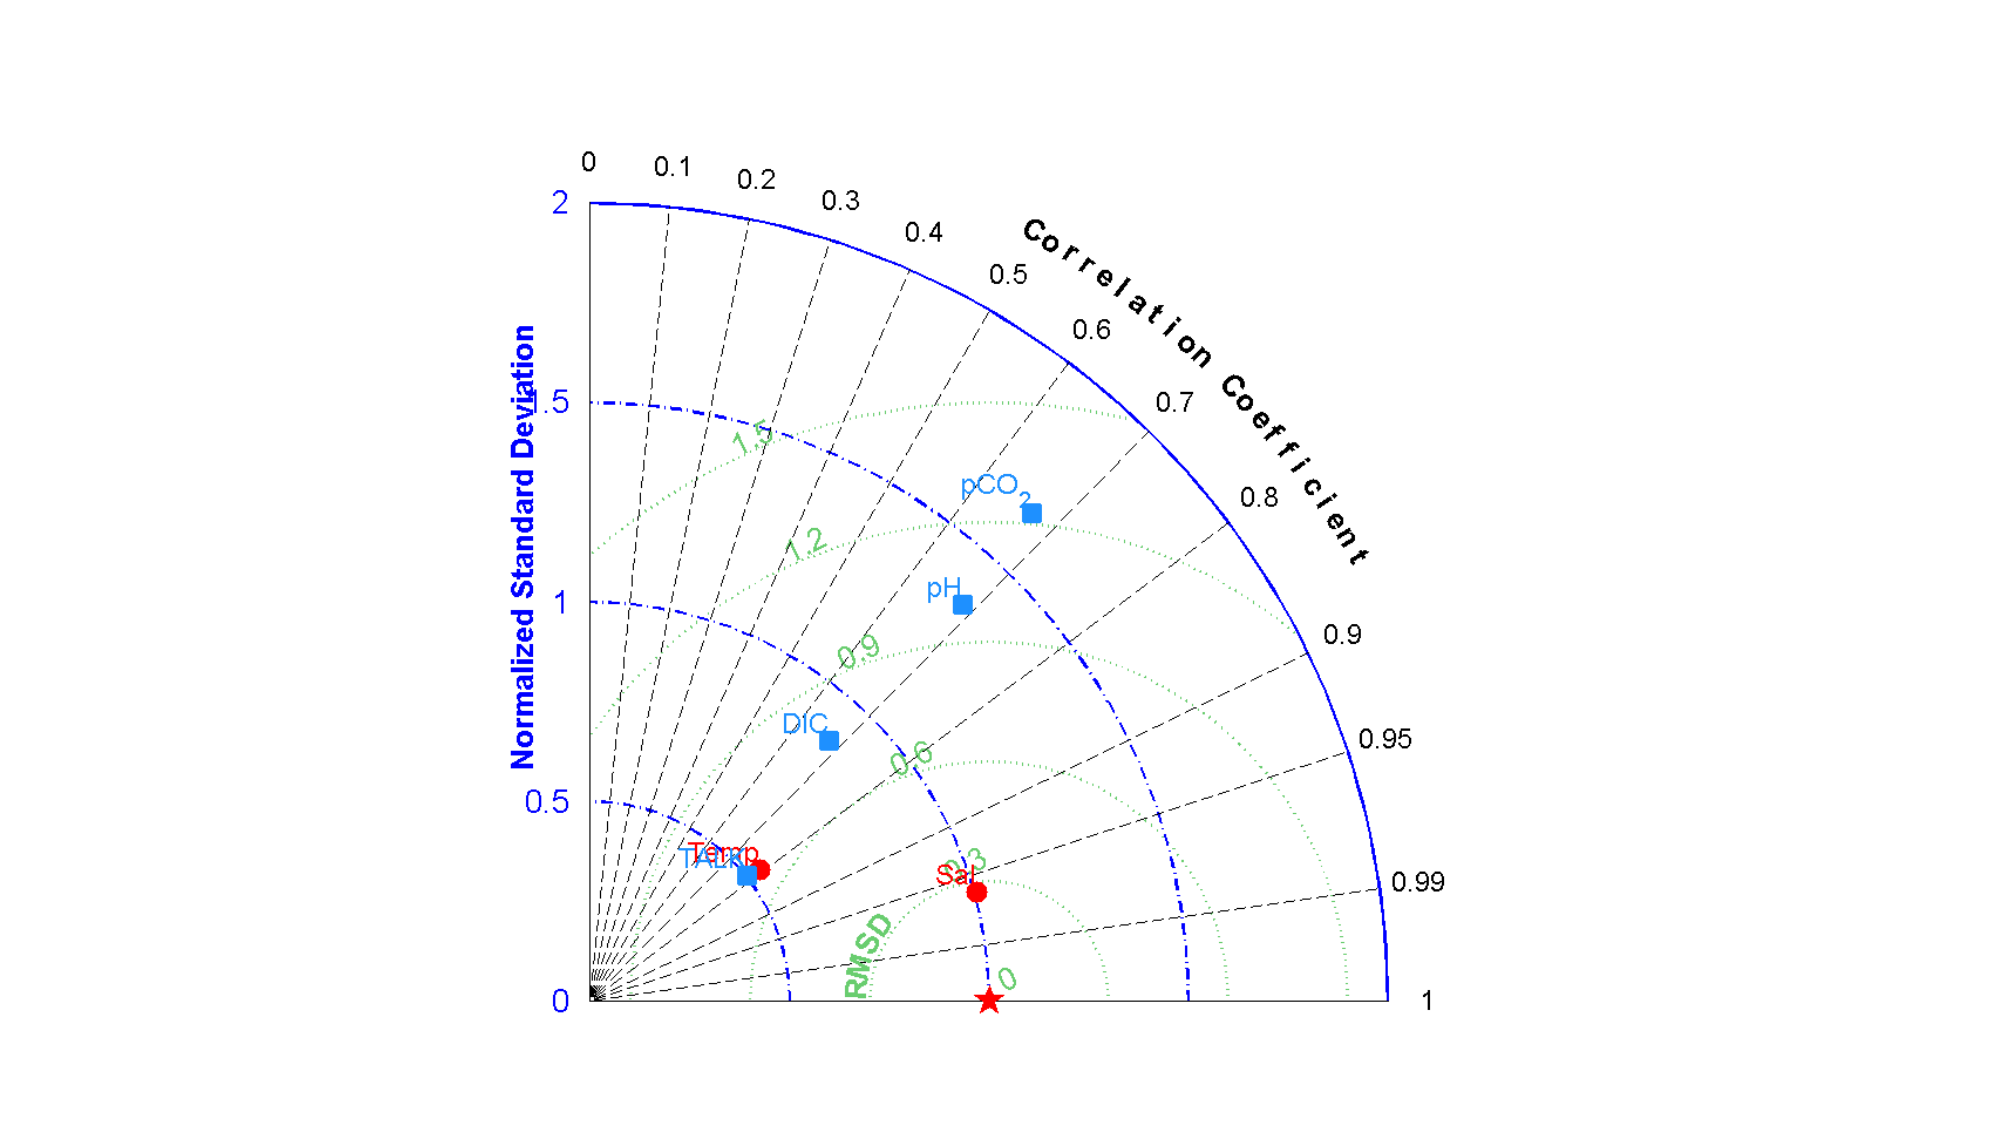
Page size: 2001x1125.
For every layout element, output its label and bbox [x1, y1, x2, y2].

picture [233, 0, 1810, 1125]
